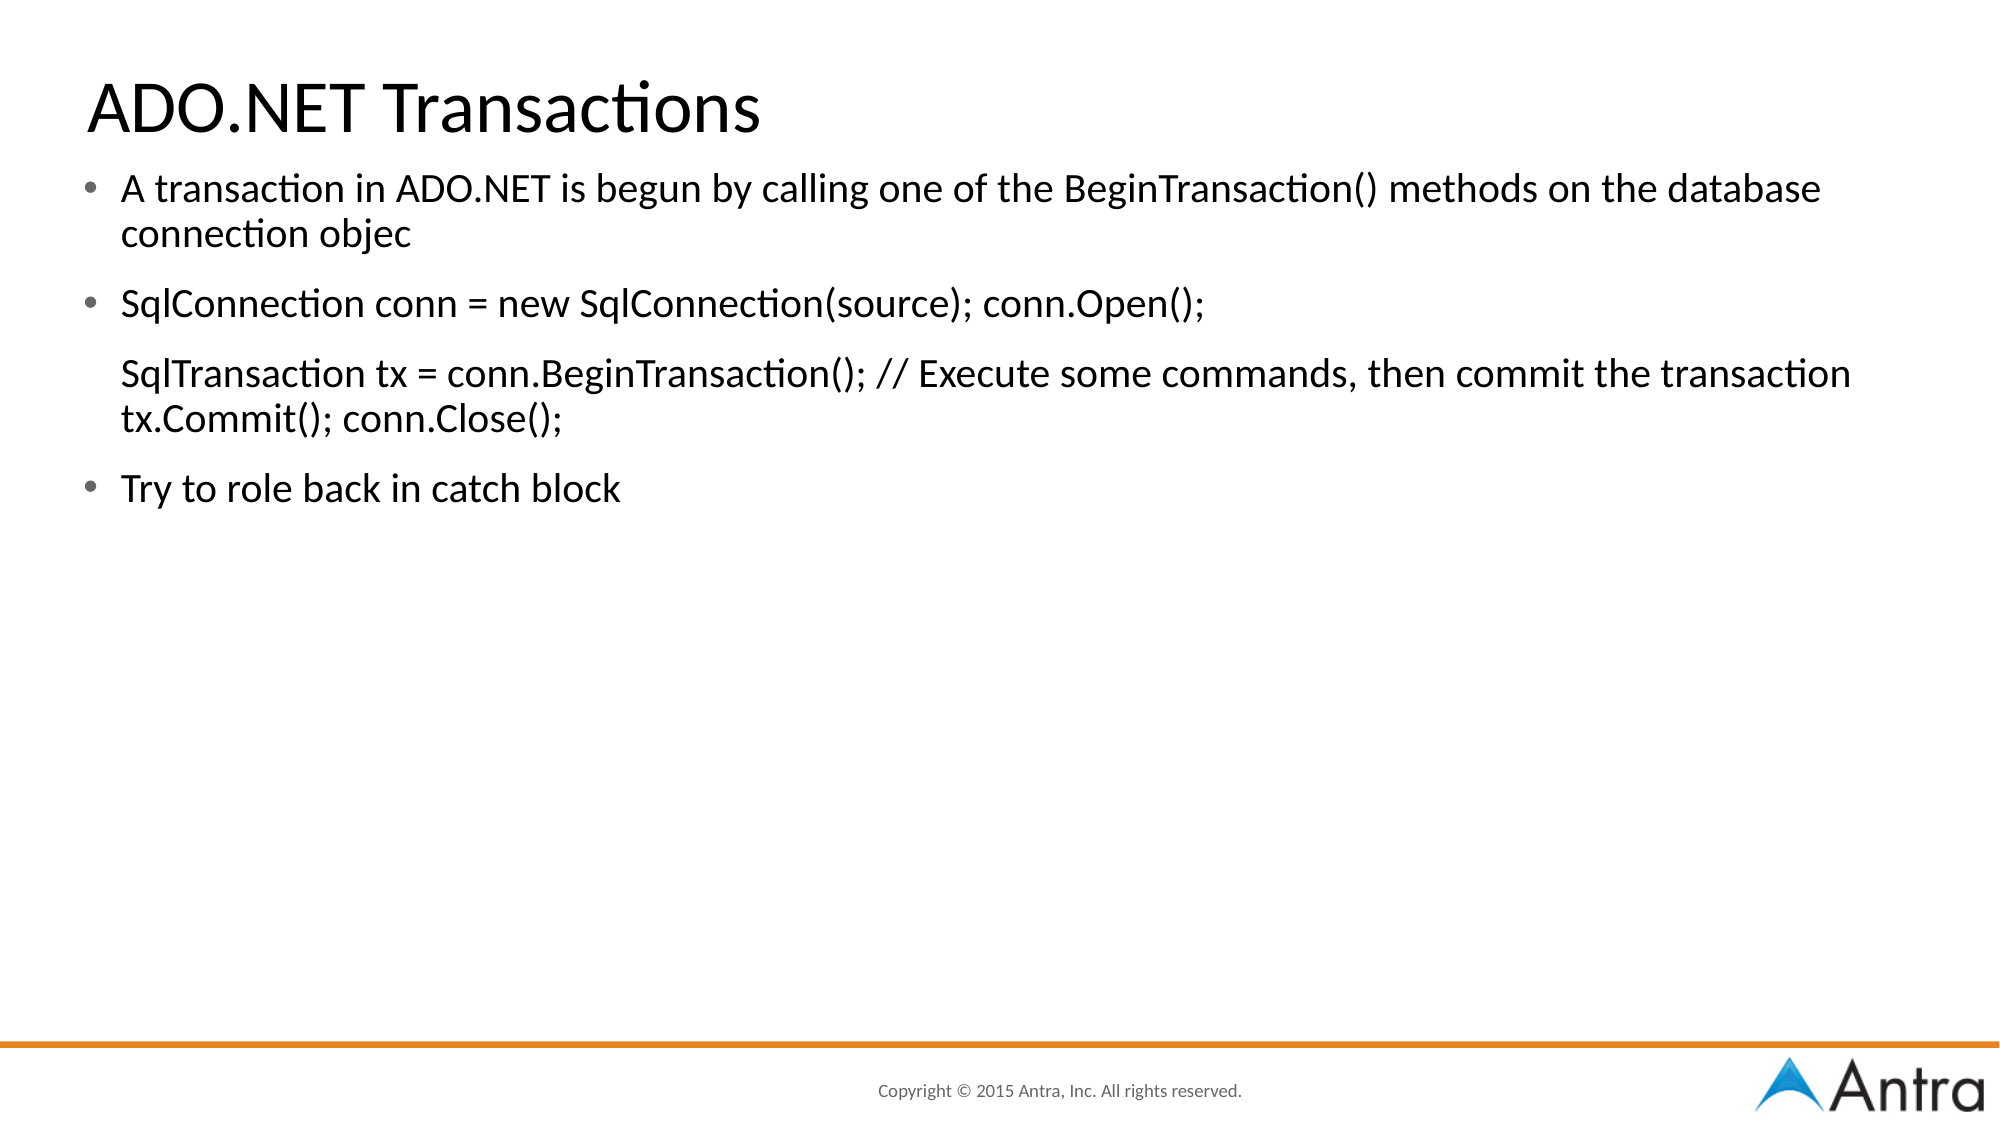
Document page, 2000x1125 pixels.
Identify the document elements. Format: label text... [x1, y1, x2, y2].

title ADO.NET Transactions [87, 1, 1913, 147]
picture [1744, 1048, 1994, 1122]
list A transaction in ADO.NET is begun by calling one of the BeginTransaction() methods on the database connection objec SqlConnection conn = new SqlConnection(source); conn.Open(); SqlTransaction tx = conn.BeginTransaction(); // Execute some commands, then commit the transaction tx.Commit(); conn.Close(); Try to role back in catch block [83, 166, 1960, 588]
